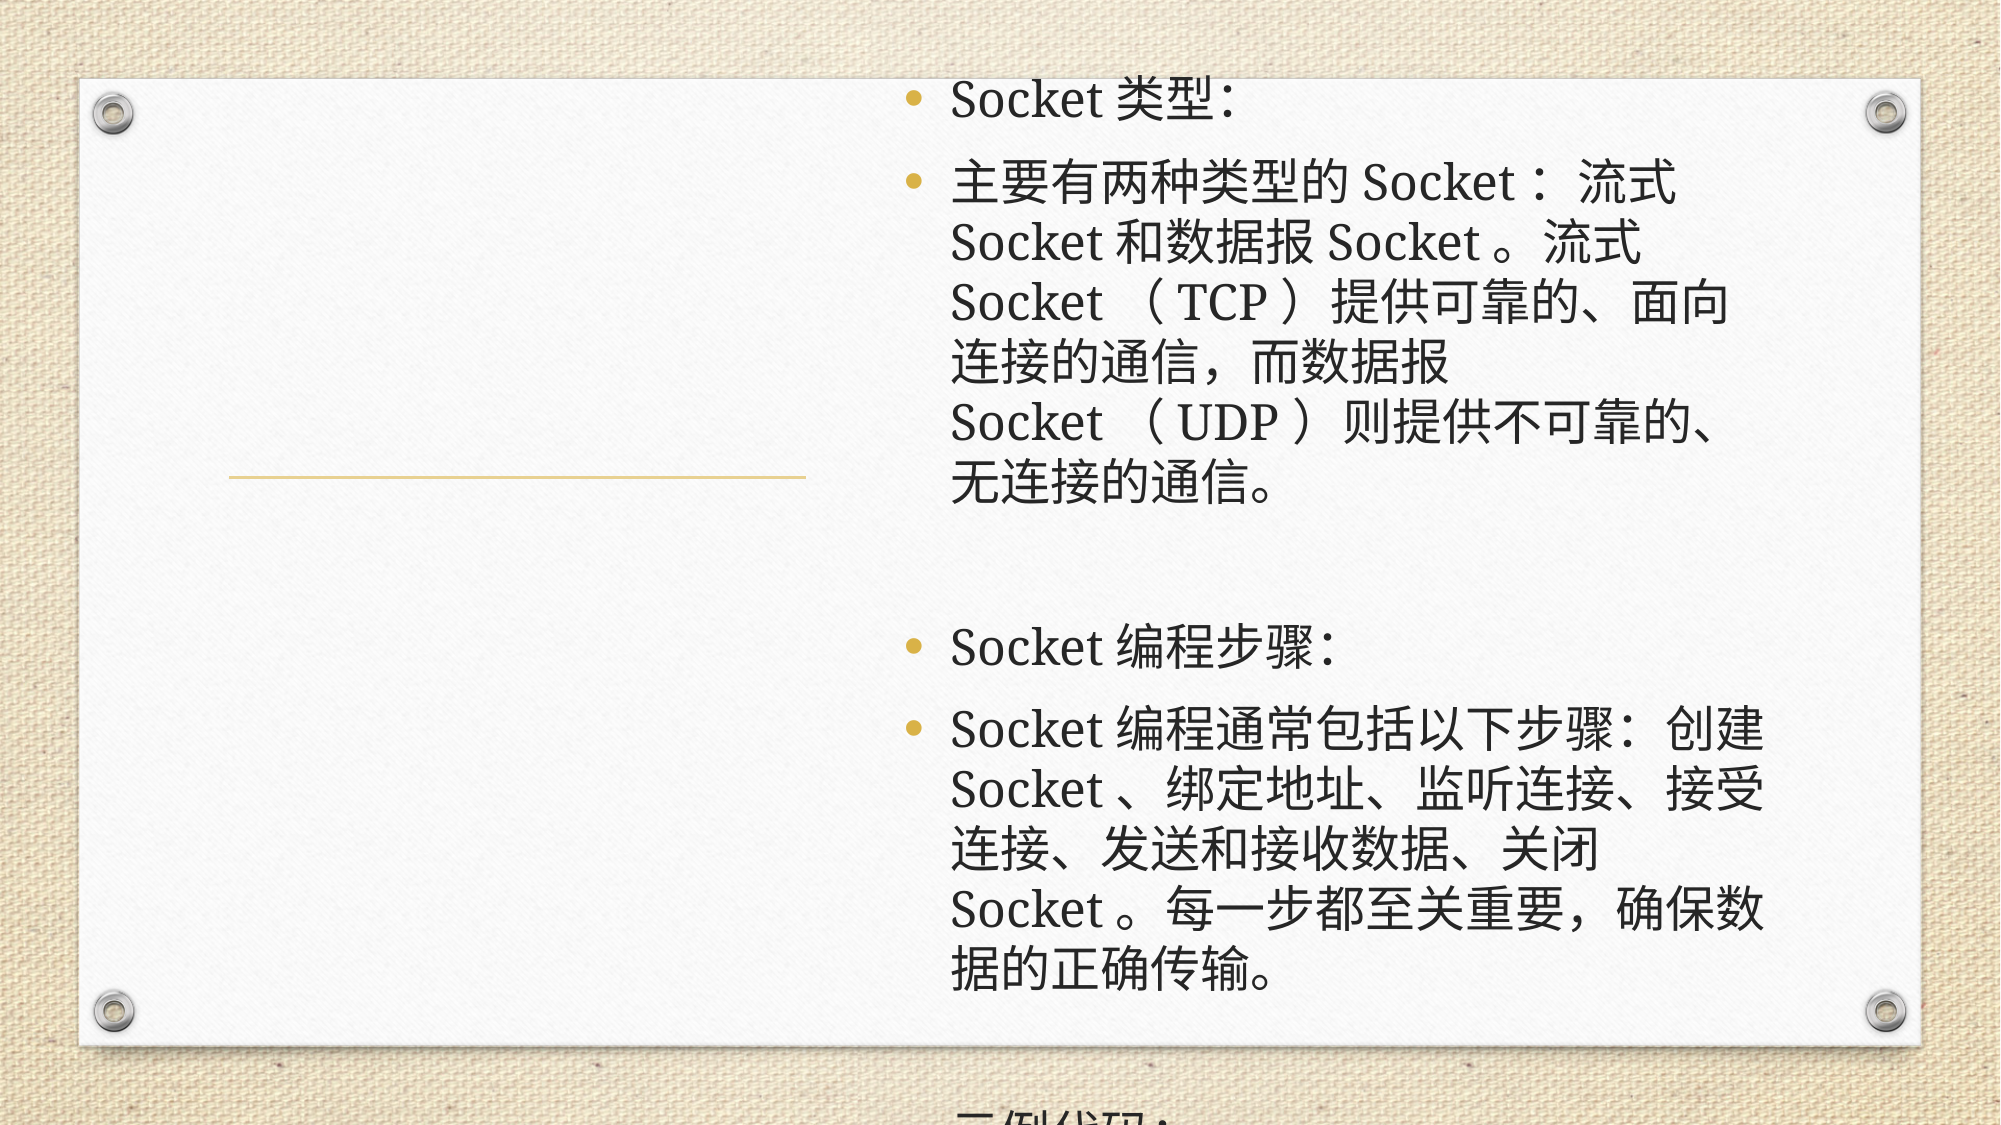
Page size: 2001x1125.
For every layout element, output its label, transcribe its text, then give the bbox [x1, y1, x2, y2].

list Socket简介： Socket是网络编程的基础，提供了一种在网络中进行数据传输的机制。它允许程序在不同主机之间进行通信，支持多种协议，如TCP和UDP。 Socket类型： 主要有两种类型的Socket：流式Socket和数据报Socket。流式Socket（TCP）提供可靠的、面向连接的通信，而数据报Socket（UDP）则提供不可靠的、无连接的通信。 Socket编程步骤： Socket编程通常包括以下步骤：创建Socket、绑定地址、监听连接、接受连接、发送和接收数据、关闭Socket。每一步都至关重要，确保数据的正确传输。 示例代码： 以下是一个简单的Socket编程示例：创建一个TCP服务器，监听特定端口，接受客户端连接，并进行数据交换。代码清晰易懂，适合初学者学习和实践。 [888, 161, 1787, 964]
picture [0, 0, 2001, 1125]
